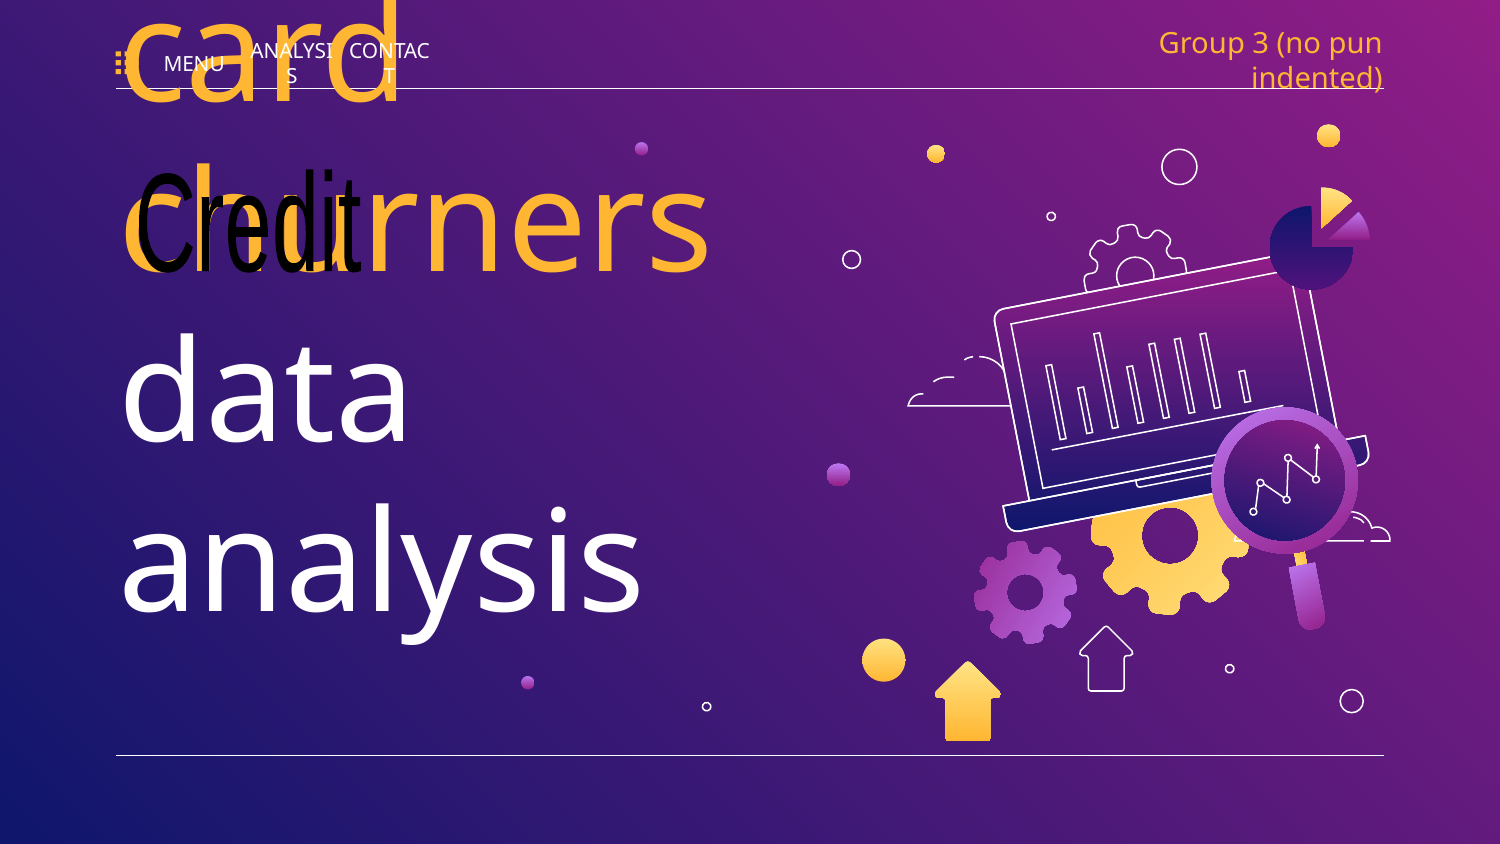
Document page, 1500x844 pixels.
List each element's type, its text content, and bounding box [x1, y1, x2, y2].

text_box [521, 676, 535, 690]
text_box CONTACT [346, 45, 433, 81]
text_box [634, 142, 649, 156]
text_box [826, 123, 1435, 742]
title C card churners data analysis [103, 129, 821, 656]
text_box [109, 45, 145, 81]
text_box ANALYSIS [248, 45, 335, 81]
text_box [115, 50, 139, 75]
text_box MENU [151, 45, 237, 81]
text_box Group 3 (no pun indented) [1057, 34, 1383, 85]
